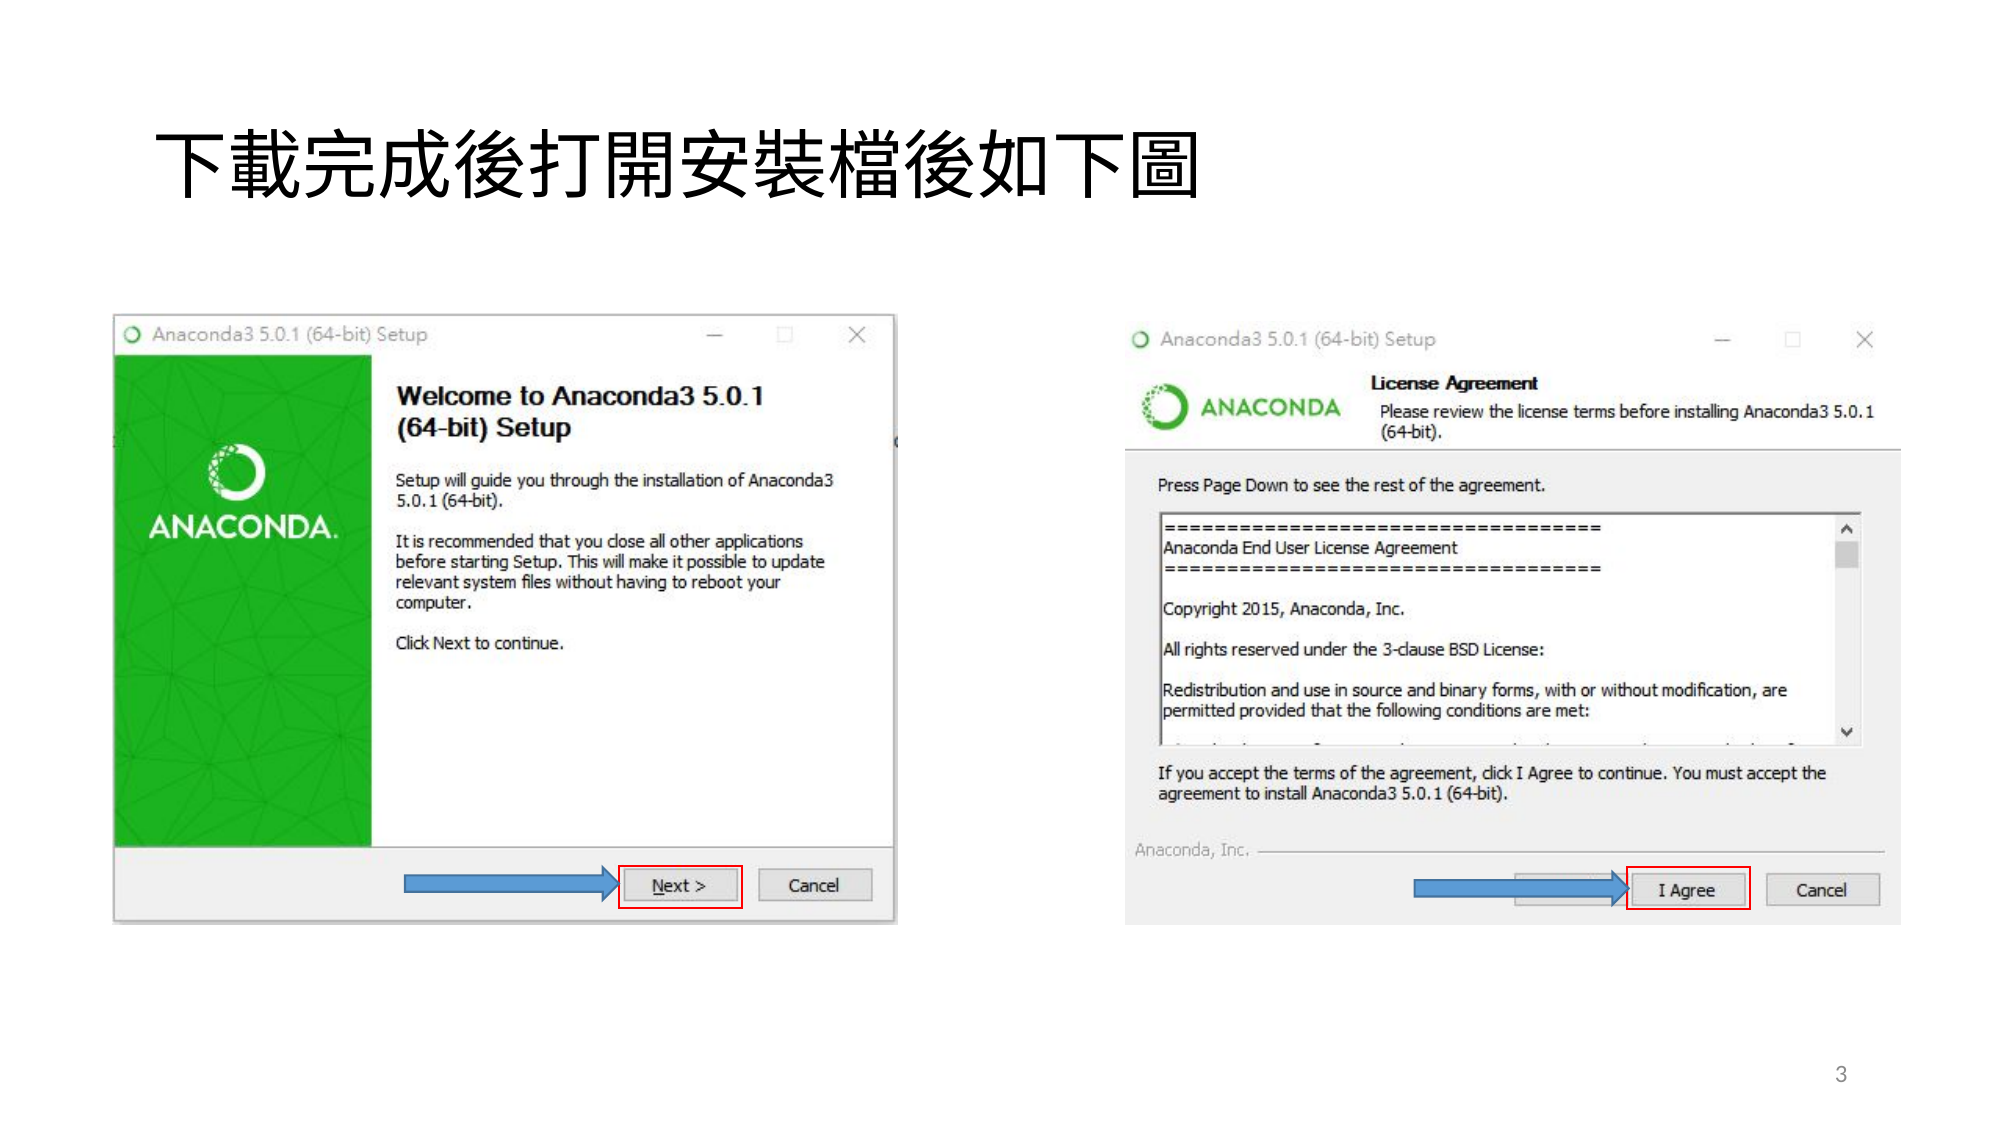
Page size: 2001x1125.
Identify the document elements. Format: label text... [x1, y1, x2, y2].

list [112, 313, 898, 925]
slide_number 3 [1412, 1042, 1863, 1103]
title 下載完成後打開安裝檔後如下圖 [137, 59, 1863, 278]
picture [1125, 321, 1901, 925]
